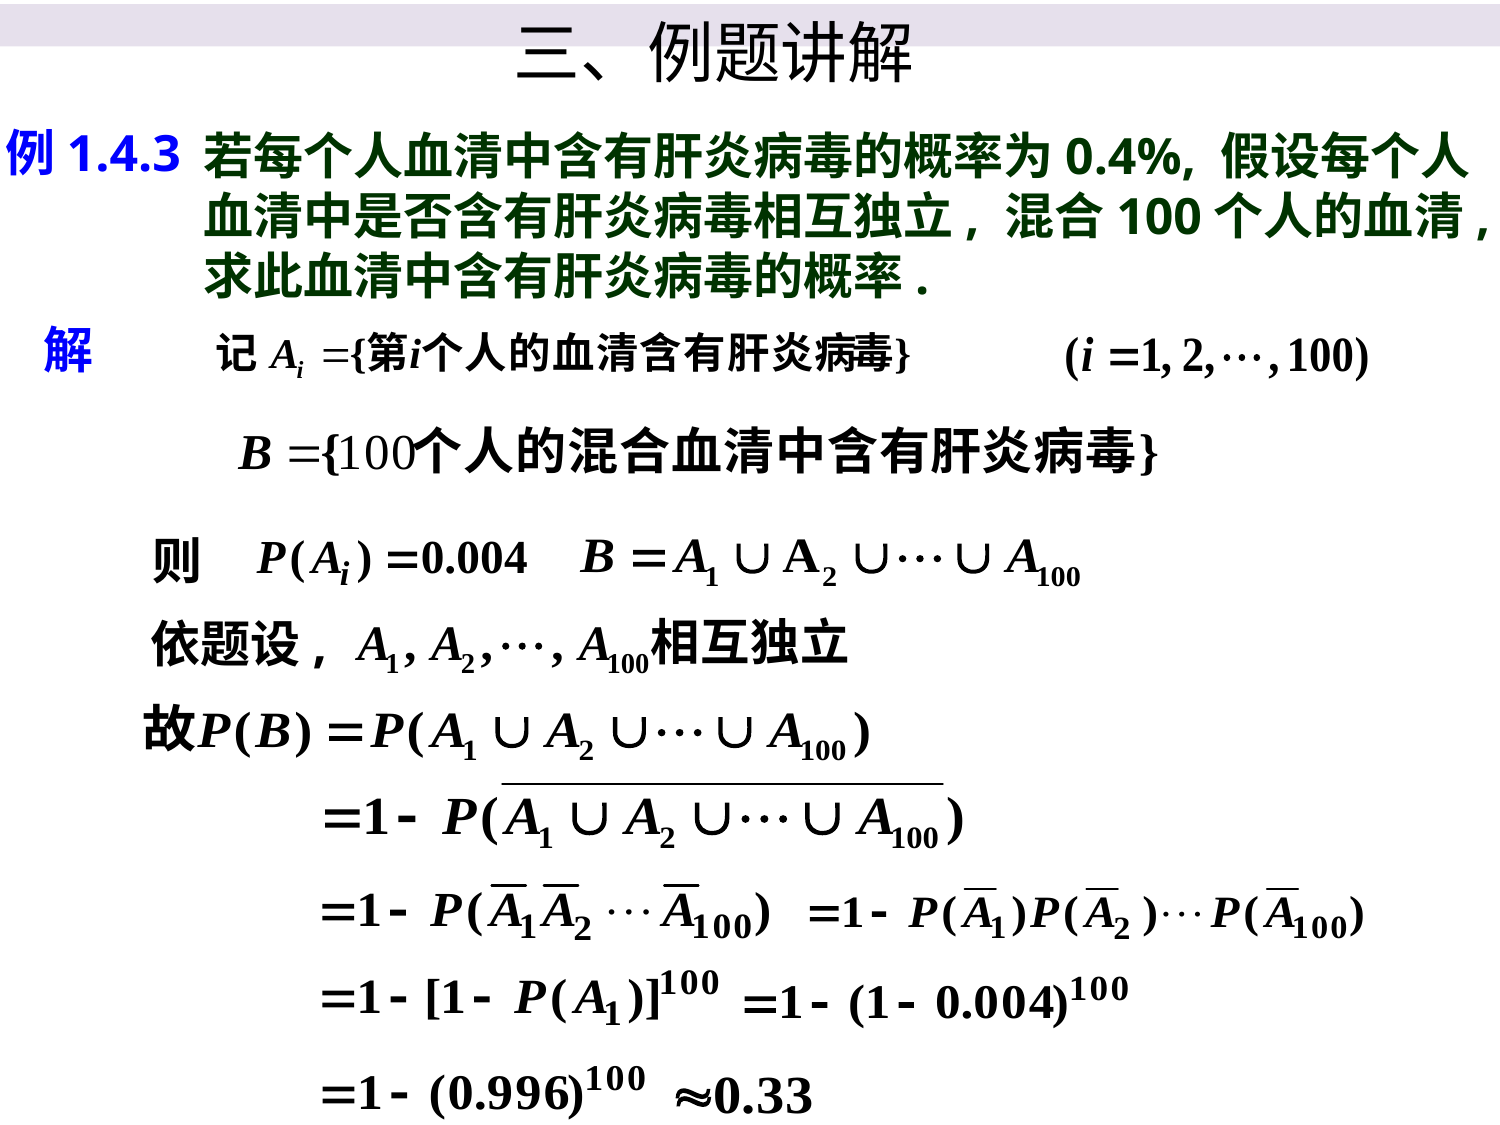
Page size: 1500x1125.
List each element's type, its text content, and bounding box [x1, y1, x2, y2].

text_box 依题设, [135, 605, 411, 680]
text_box 则 [138, 521, 351, 597]
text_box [311, 771, 975, 862]
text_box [139, 696, 880, 773]
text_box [308, 1050, 652, 1125]
text_box 三、例题讲解 [76, 3, 1352, 99]
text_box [229, 415, 1164, 488]
text_box 例1.4.3 [0, 113, 196, 189]
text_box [797, 869, 1374, 952]
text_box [731, 961, 1137, 1042]
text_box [570, 523, 1093, 598]
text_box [308, 864, 784, 954]
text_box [1058, 326, 1377, 393]
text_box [345, 610, 857, 686]
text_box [246, 526, 536, 596]
text_box 若每个人血清中含有肝炎病毒的概率为0.4%, 假设每个人 血清中是否含有肝炎病毒相互独立, 混合100个人的血清, 求此血清中含有肝炎病毒的概率. [188, 117, 1500, 373]
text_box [659, 1064, 825, 1125]
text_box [209, 325, 917, 390]
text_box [308, 954, 725, 1036]
text_box 解 [29, 311, 167, 387]
